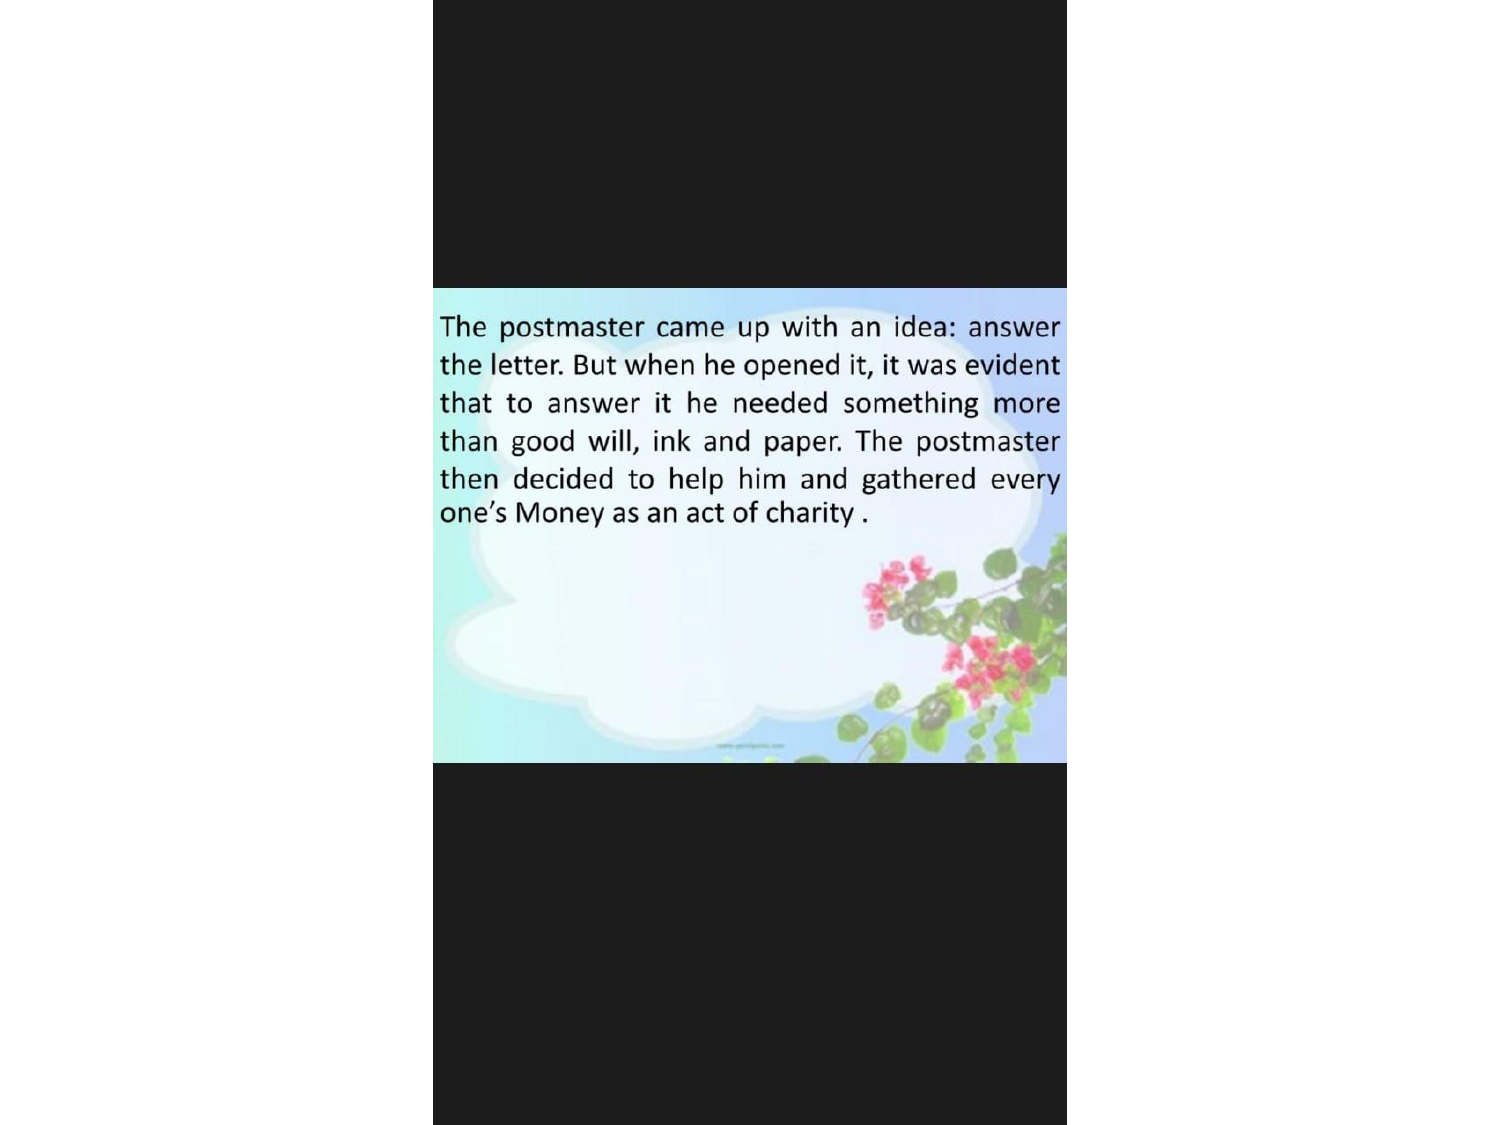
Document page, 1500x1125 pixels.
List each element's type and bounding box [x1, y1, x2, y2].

picture [433, 0, 1067, 1125]
